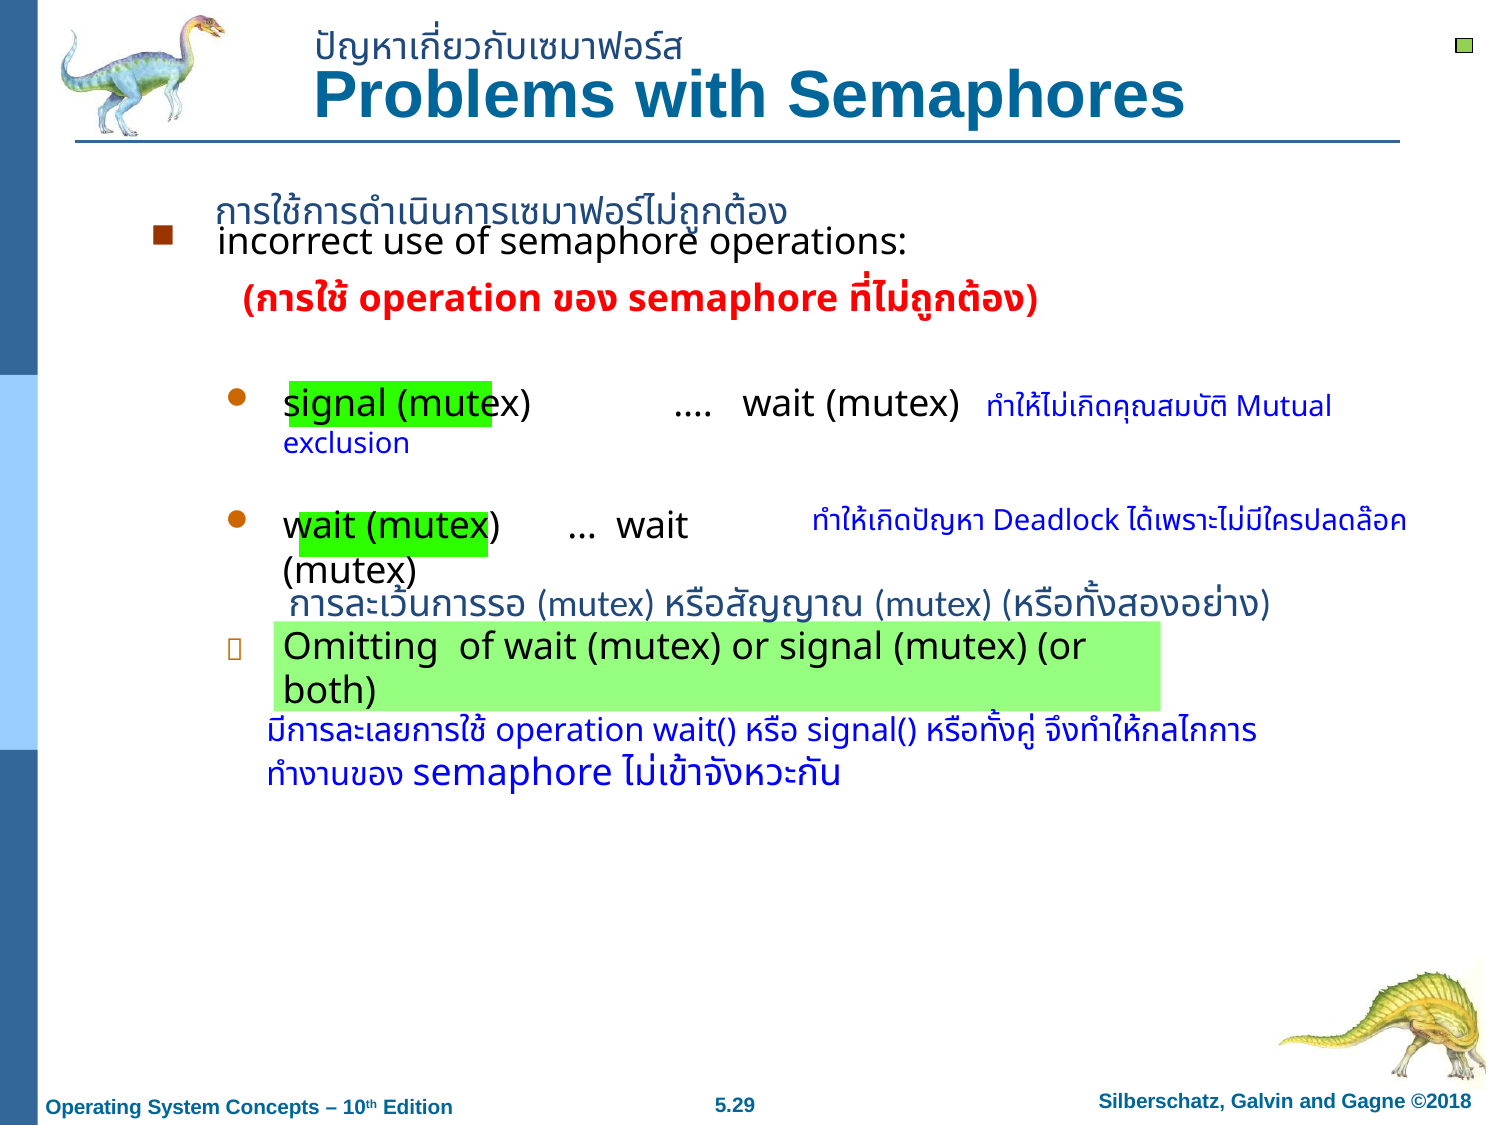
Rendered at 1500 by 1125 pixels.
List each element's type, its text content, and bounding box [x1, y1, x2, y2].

picture [1275, 959, 1486, 1090]
picture [58, 11, 228, 146]
text_box มีการละเลยการใช้ operation wait() หรือ signal() หรือทั้งคู่ จึงทำให้กลไกการทำงานของ semaphore ไม่เข้าจังหวะกัน [223, 706, 1301, 798]
text_box ทำให้เกิดปัญหา Deadlock ได้เพราะไม่มีใครปลดล๊อค [809, 499, 1408, 537]
text_box incorrect use of semaphore operations: (การใช้ operation ของ semaphore ที่ไม่ถูกต้อง) signal (mutex) …. wait (mutex) ทำให้ไม่เกิดคุณสมบัติ Mutual exclusion [148, 203, 1359, 460]
slide_number Silberschatz, Galvin and Gagne ©2018 [1096, 1090, 1478, 1125]
text_box การละเว้นการรอ (mutex) หรือสัญญาณ (mutex) (หรือทั้งสองอย่าง) [273, 571, 1322, 632]
footer Operating System Concepts – 10th Edition [43, 1093, 461, 1125]
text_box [1454, 37, 1474, 54]
title Problems with Semaphores [311, 48, 1190, 203]
slide_number 5.29 [712, 1094, 762, 1125]
text_box  [223, 628, 251, 667]
text_box ปัญหาเกี่ยวกับเซมาฟอร์ส [299, 15, 1050, 75]
text_box การใช้การดำเนินการเซมาฟอร์ไม่ถูกต้อง [199, 179, 950, 239]
text_box Omitting of wait (mutex) or signal (mutex) (or both) [273, 632, 1161, 706]
text_box wait (mutex) … wait (mutex) [223, 499, 773, 592]
